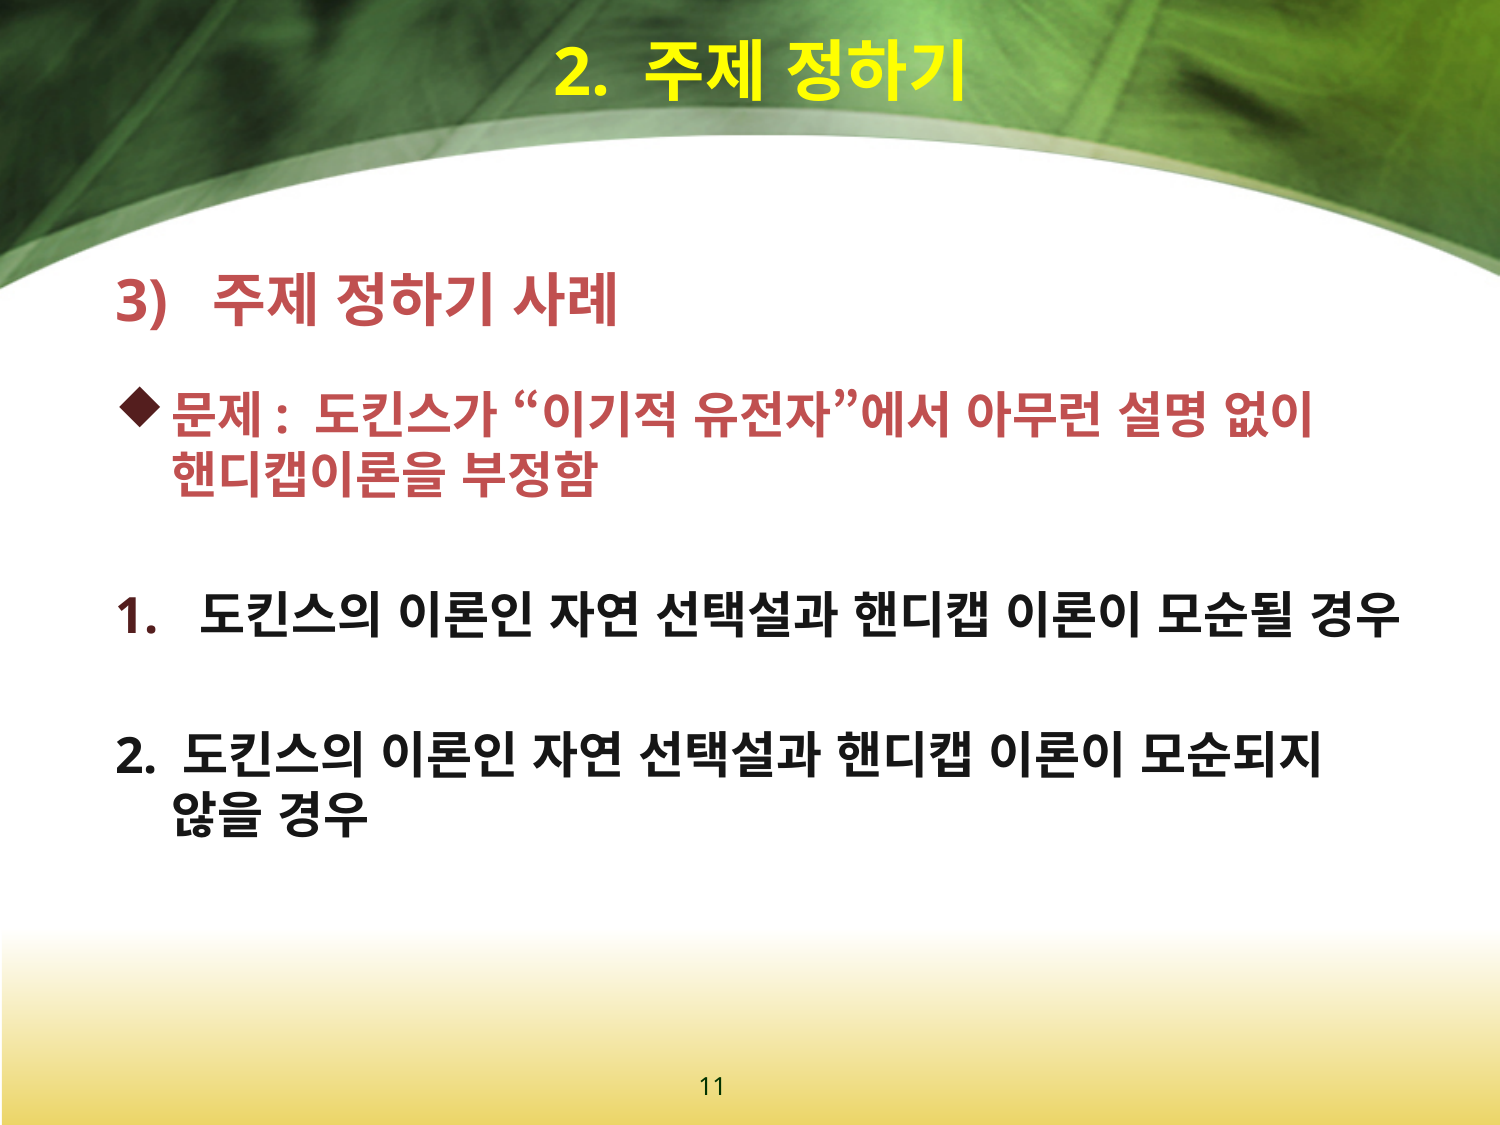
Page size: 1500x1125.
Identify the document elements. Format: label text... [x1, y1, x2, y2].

list 3) 주제 정하기 사례 문제: 도킨스가 “이기적 유전자”에서 아무런 설명 없이 핸디캡이론을 부정함 도킨스의 이론인 자연 선택설과 핸디캡 이론이 모순될 경우 2. 도킨스의 이론인 자연 선택설과 핸디캡 이론이 모순되지 않을 경우 [100, 255, 1426, 1038]
title 2. 주제 정하기 [88, 18, 1436, 120]
picture [0, 0, 1500, 468]
slide_number 11 [537, 1062, 888, 1113]
